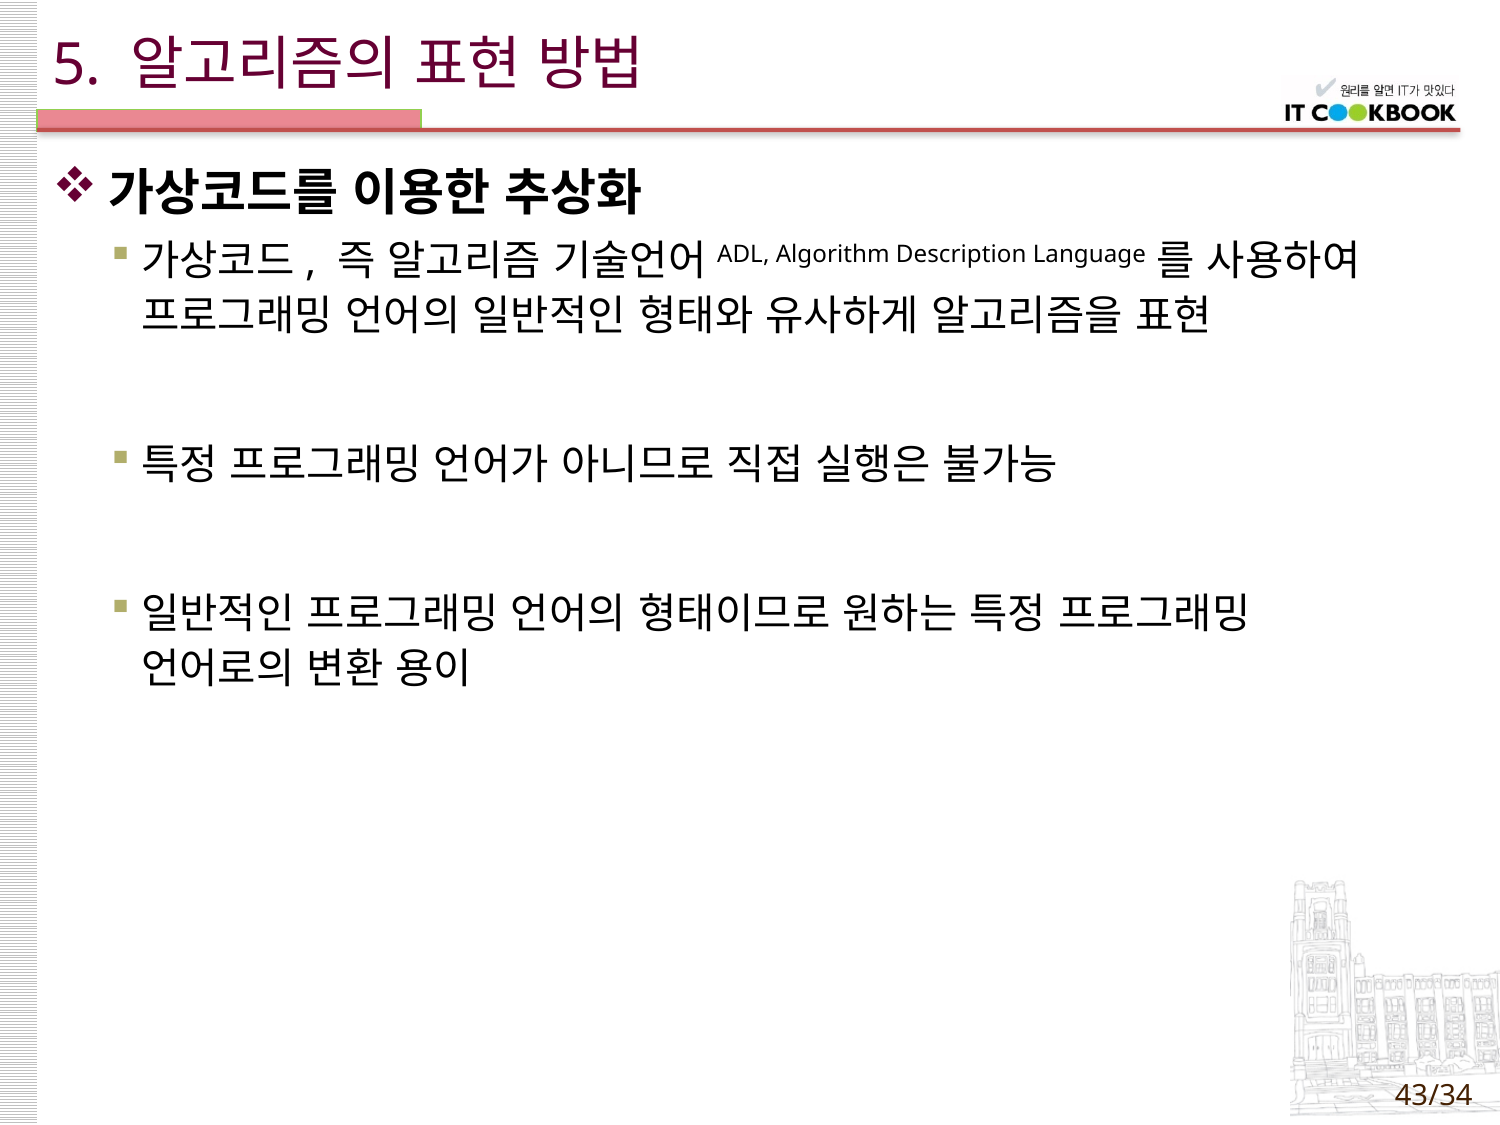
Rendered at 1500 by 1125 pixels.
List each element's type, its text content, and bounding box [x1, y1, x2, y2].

list 가상코드를 이용한 추상화 가상코드, 즉 알고리즘 기술언어ADL, Algorithm Description Language를 사용하여 프로그래밍 언어의 일반적인 형태와 유사하게 알고리즘을 표현 특정 프로그래밍 언어가 아니므로 직접 실행은 불가능 일반적인 프로그래밍 언어의 형태이므로 원하는 특정 프로그래밍 언어로의 변환 용이 [37, 152, 1463, 1091]
picture [1397, 1091, 1405, 1098]
title 5. 알고리즘의 표현 방법 [37, 13, 1278, 109]
picture [1458, 1087, 1466, 1098]
picture [1281, 75, 1459, 123]
picture [1290, 874, 1500, 1125]
